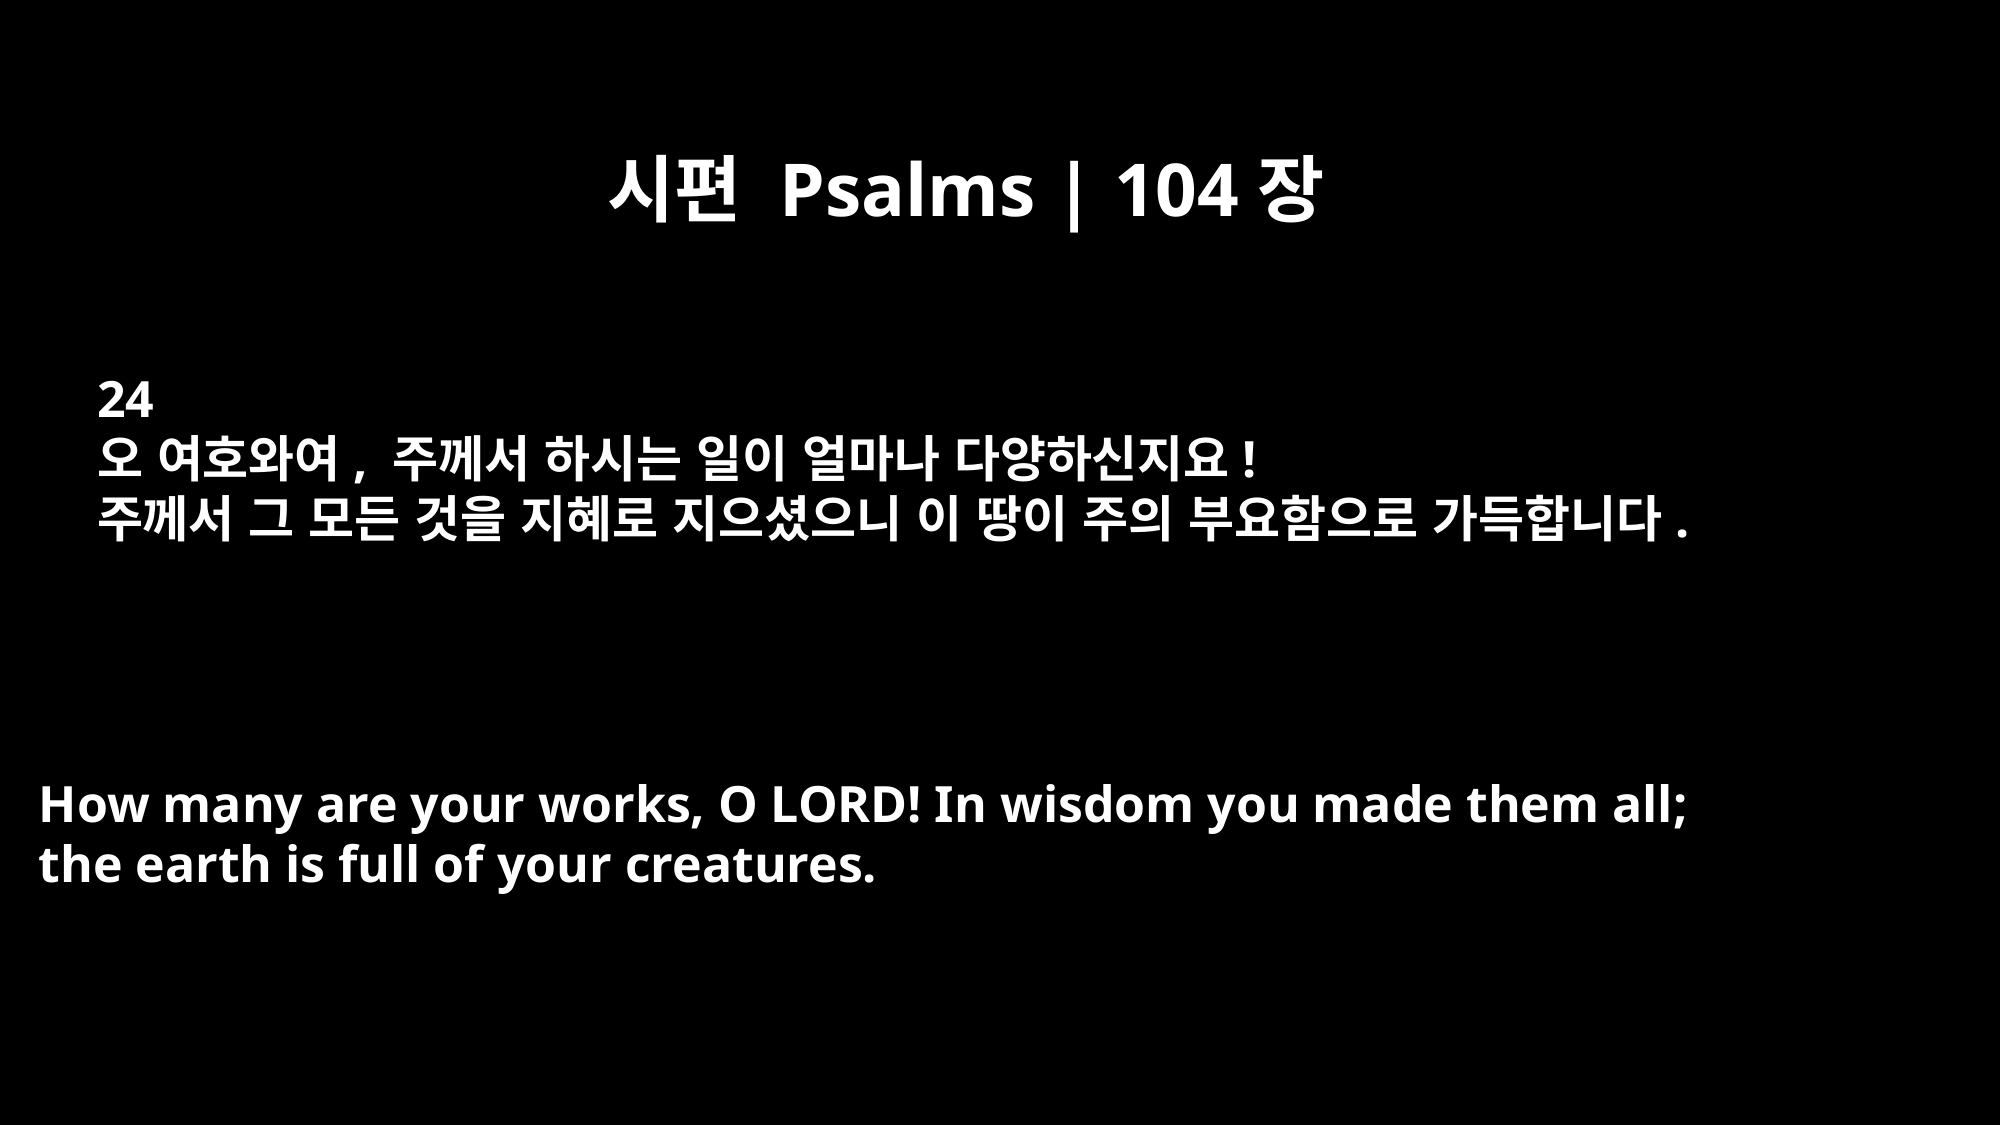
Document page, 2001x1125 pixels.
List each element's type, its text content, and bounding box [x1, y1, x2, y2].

text_box 시편 Psalms | 104장 [592, 136, 1340, 239]
text_box 24 오 여호와여, 주께서 하시는 일이 얼마나 다양하신지요! 주께서 그 모든 것을 지혜로 지으셨으니 이 땅이 주의 부요함으로 가득합니다. [82, 359, 1705, 555]
text_box How many are your works, O LORD! In wisdom you made them all; the earth is full of your creatures. [24, 764, 1716, 900]
